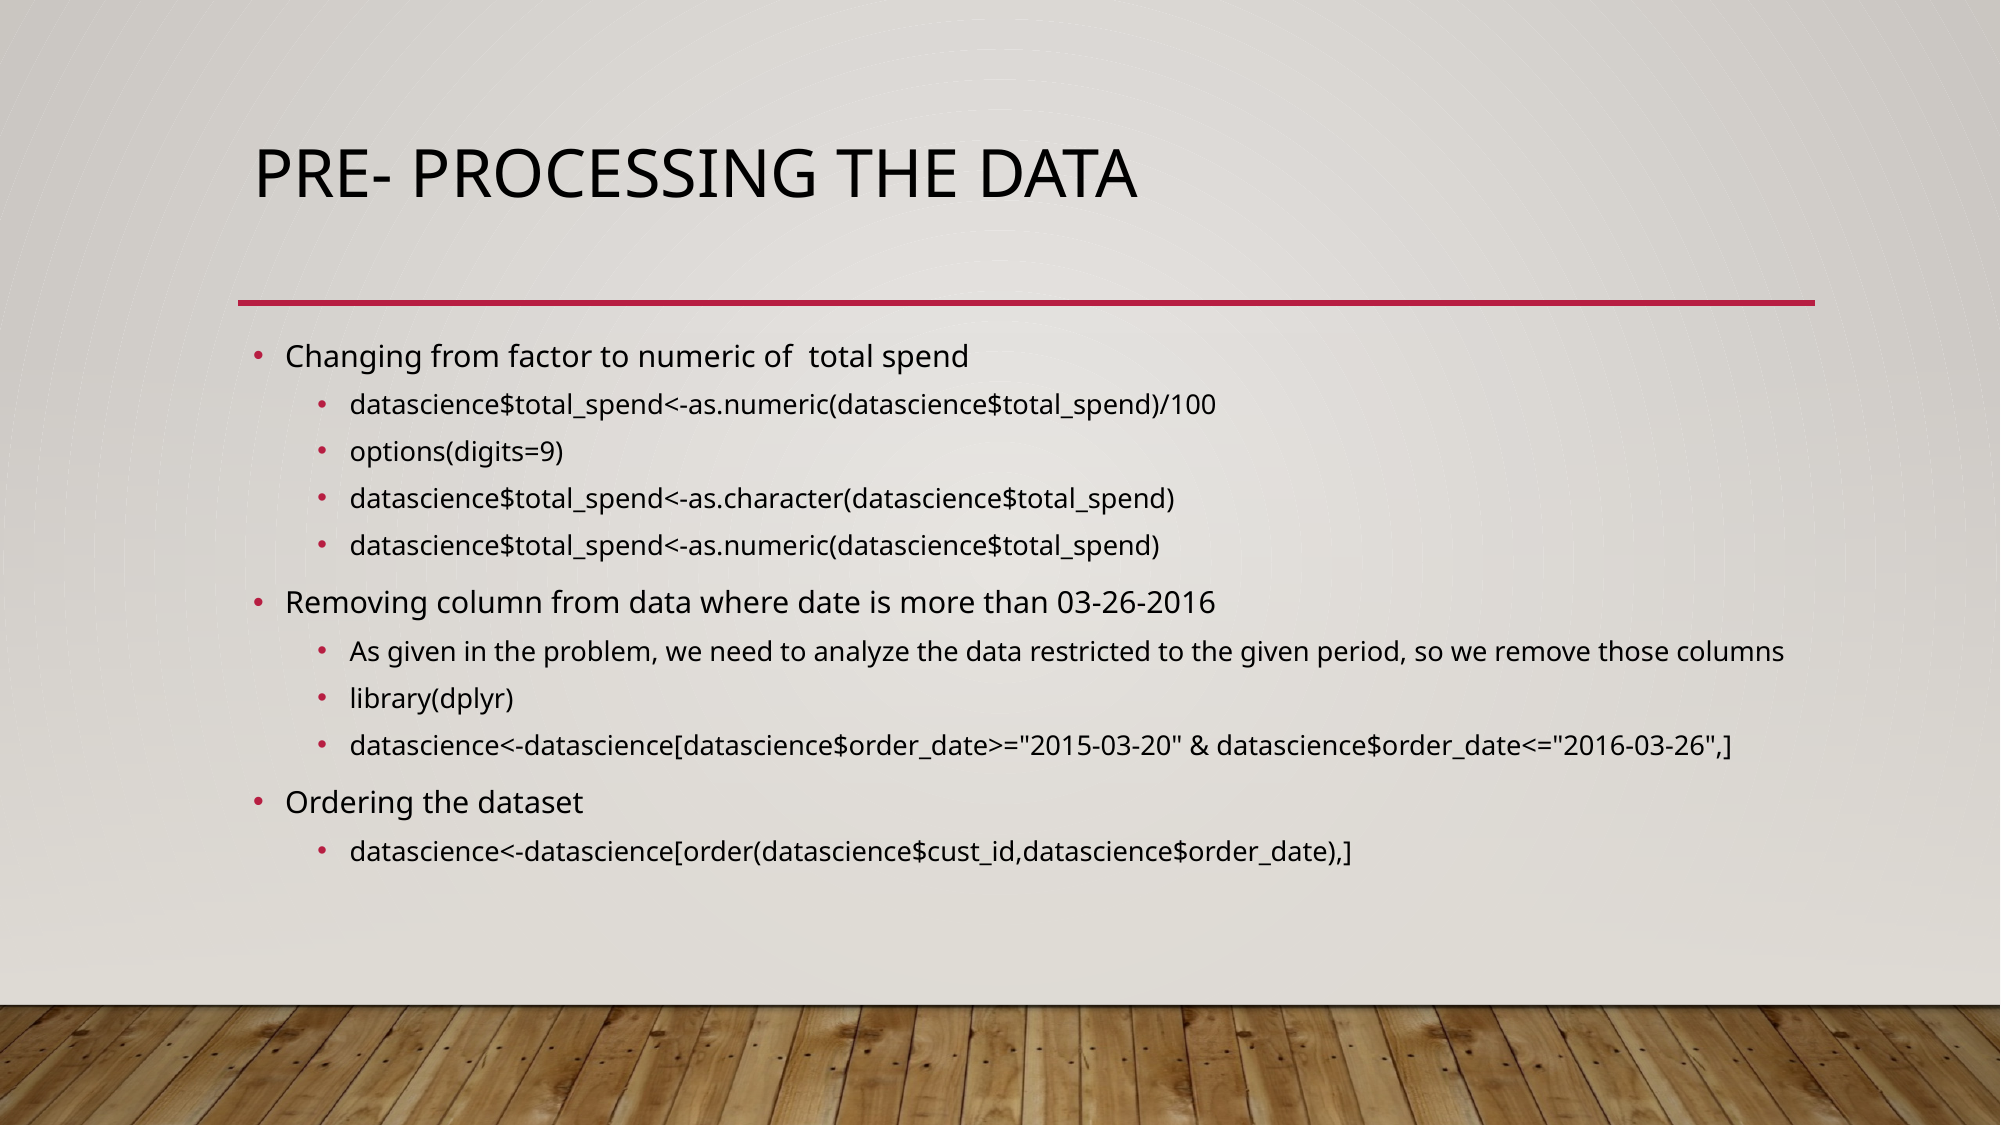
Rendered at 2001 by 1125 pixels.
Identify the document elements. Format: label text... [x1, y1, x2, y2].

picture [0, 1005, 2000, 1125]
list Changing from factor to numeric of total spend datascience$total_spend<-as.numeric(datascience$total_spend)/100 options(digits=9) datascience$total_spend<-as.character(datascience$total_spend) datascience$total_spend<-as.numeric(datascience$total_spend) Removing column from data where date is more than 03-26-2016 As given in the problem, we need to analyze the data restricted to the given period, so we remove those columns library(dplyr) datascience<-datascience[datascience$order_date>="2015-03-20" & datascience$order_date<="2016-03-26",] Ordering the dataset datascience<-datascience[order(datascience$cust_id,datascience$order_date),] [238, 321, 1814, 897]
title Pre- Processing the data [238, 131, 1814, 238]
